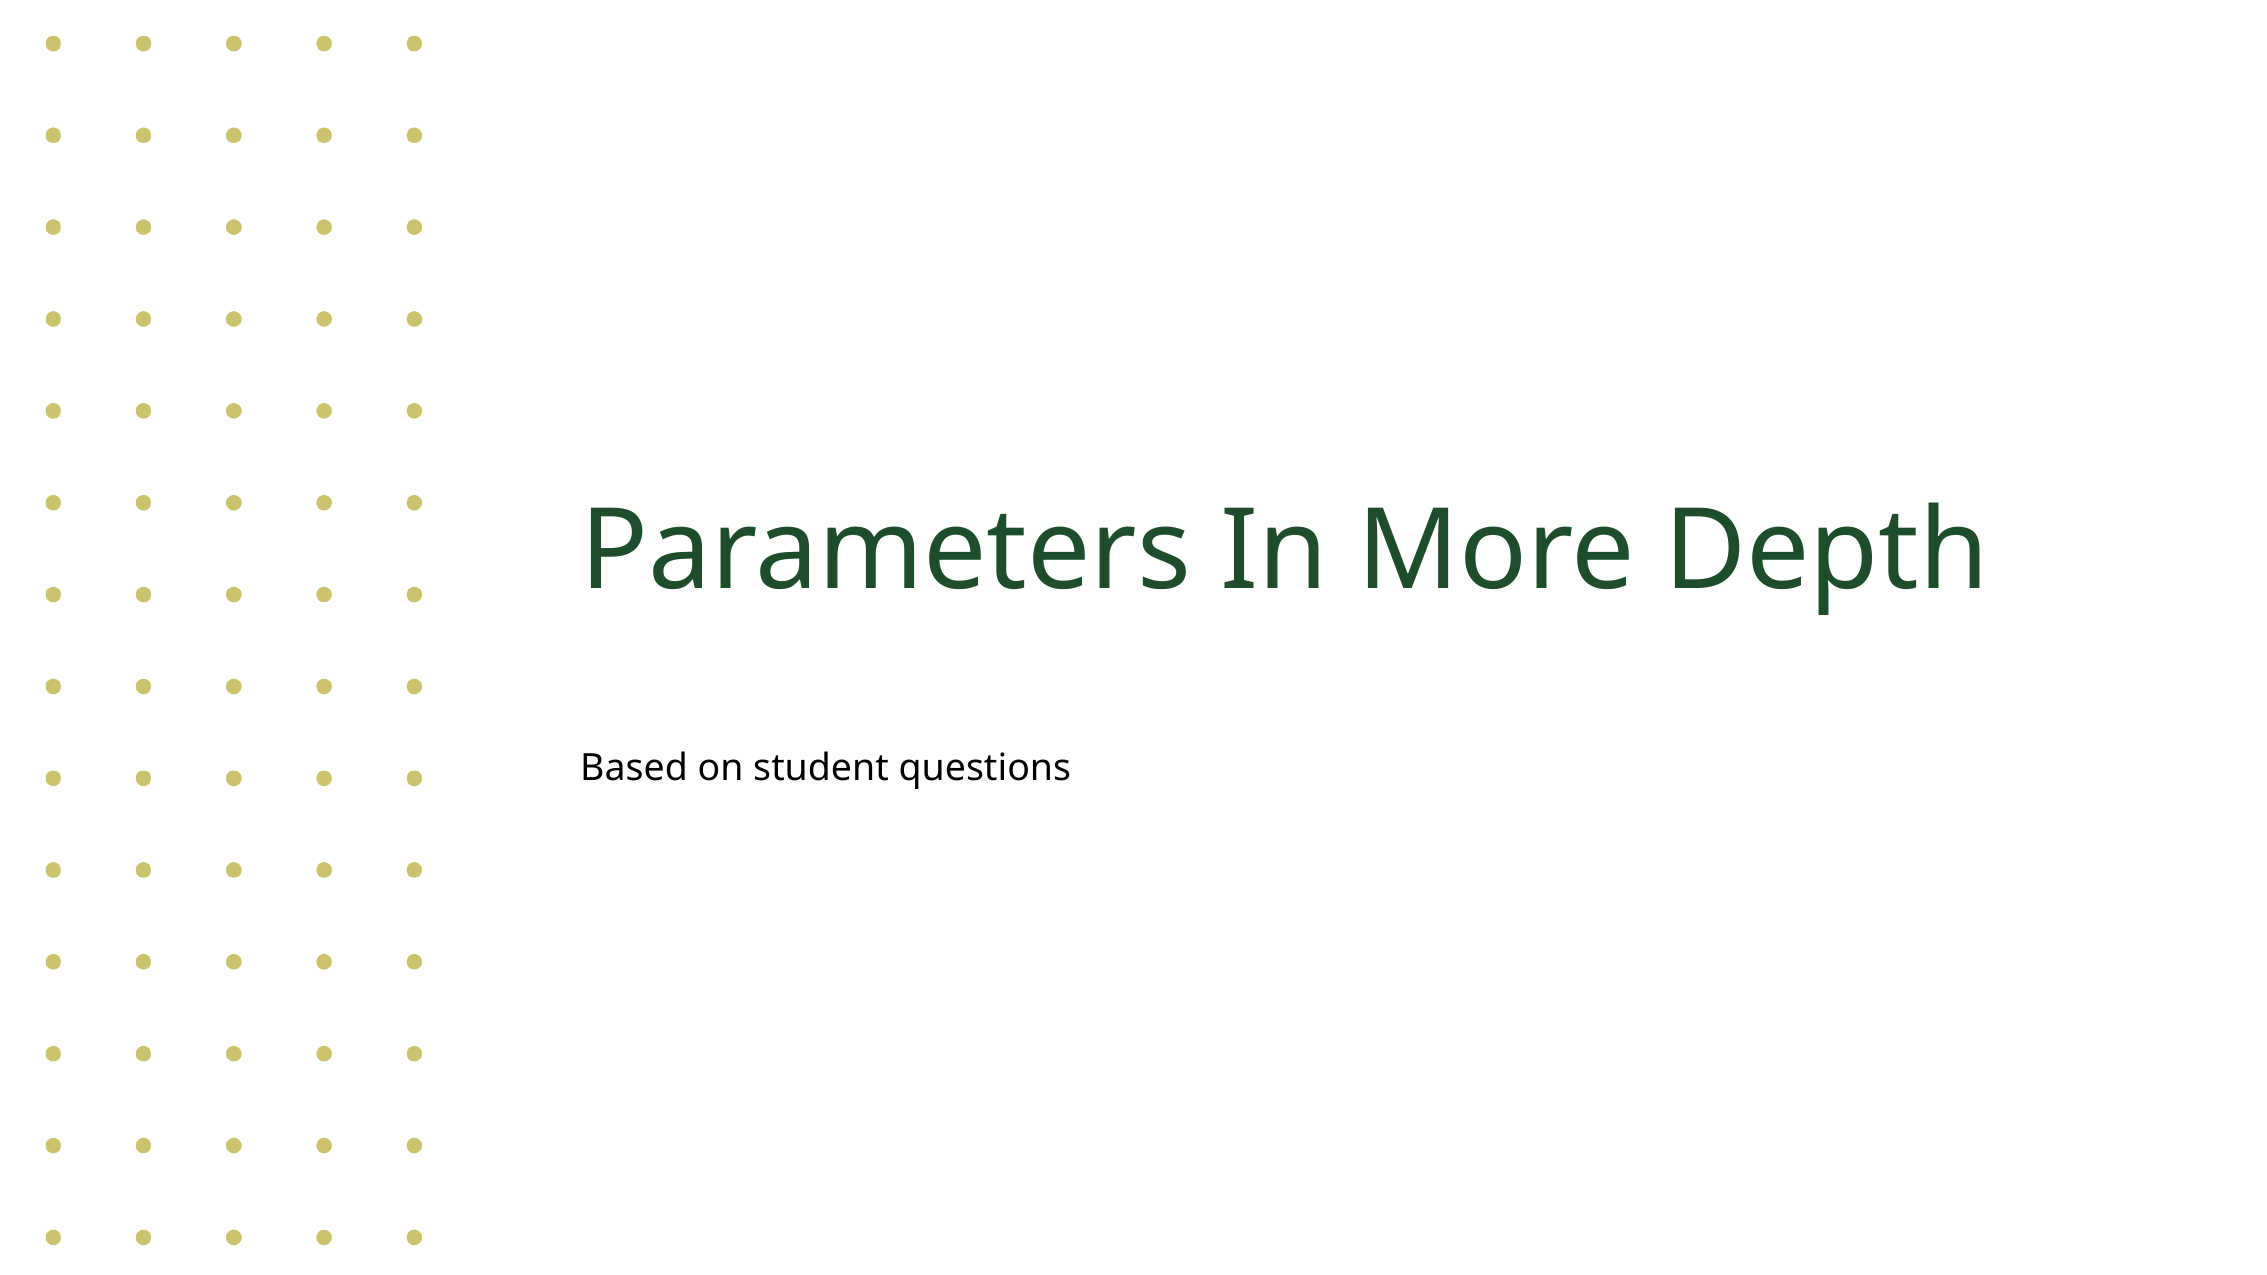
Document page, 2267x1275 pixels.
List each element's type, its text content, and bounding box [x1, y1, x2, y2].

list Based on student questions [565, 718, 2164, 799]
picture [0, 0, 423, 1275]
title Parameters In More Depth [565, 459, 2164, 626]
